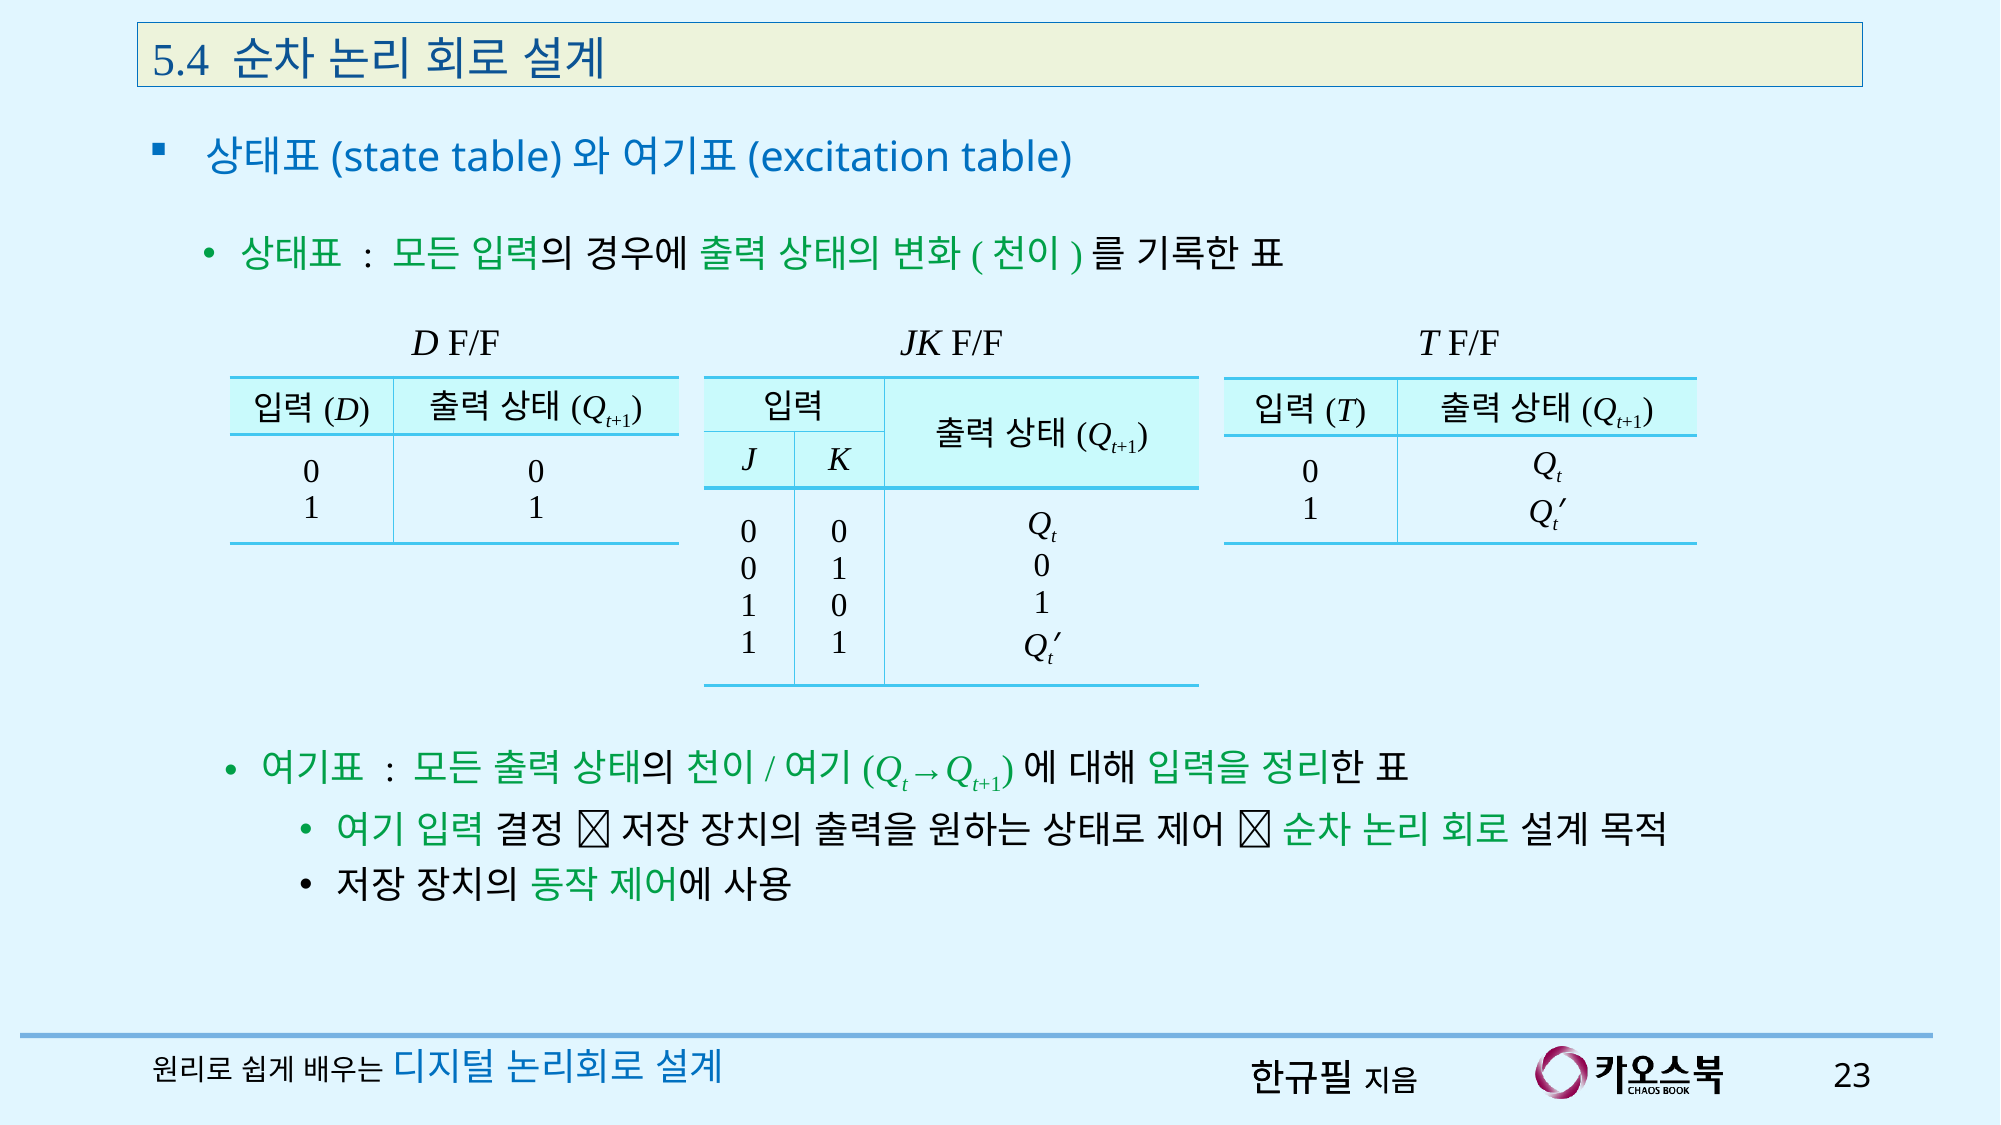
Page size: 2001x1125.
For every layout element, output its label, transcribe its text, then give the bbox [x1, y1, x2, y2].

text_box T F/F [1343, 310, 1575, 371]
text_box 여기표 : 모든 출력 상태의 천이/여기(Qt→Qt+1)에 대해 입력을 정리한 표 여기 입력 결정  저장 장치의 출력을 원하는 상태로 제어  순차 논리 회로 설계 목적 저장 장치의 동작 제어에 사용 [134, 736, 1905, 920]
footer 원리로 쉽게 배우는 디지털 논리회로 설계 [137, 1035, 832, 1096]
table_header 입력(T) [1224, 380, 1397, 434]
table_cell 0 1 [394, 436, 679, 542]
text_box 상태표(state table)와 여기표(excitation table) [134, 122, 1176, 188]
table_cell Qt 0 1 Qt′ [885, 490, 1199, 684]
slide_number 23 [1792, 1046, 1886, 1107]
table_cell 0 0 1 1 [704, 490, 794, 684]
table_cell Qt Qt′ [1398, 437, 1697, 542]
list 상태표 : 모든 입력의 경우에 출력 상태의 변화(천이)를 기록한 표 [112, 222, 1863, 288]
table_header 입력(D) [230, 379, 393, 433]
table_header 입력 [704, 379, 884, 431]
table_cell K [795, 432, 884, 486]
table_cell 0 1 [230, 436, 393, 542]
table_header 출력 상태(Qt+1) [1398, 380, 1697, 434]
table_cell J [704, 432, 794, 486]
text_box 5.4 순차 논리 회로 설계 [137, 22, 1863, 87]
table_cell 0 1 [1224, 437, 1397, 542]
table_cell 0 1 0 1 [795, 490, 884, 684]
table_header 출력 상태(Qt+1) [885, 379, 1199, 486]
picture [1535, 1046, 1723, 1099]
table_header 출력 상태(Qt+1) [394, 379, 679, 433]
text_box JK F/F [835, 310, 1068, 371]
text_box D F/F [340, 310, 572, 371]
